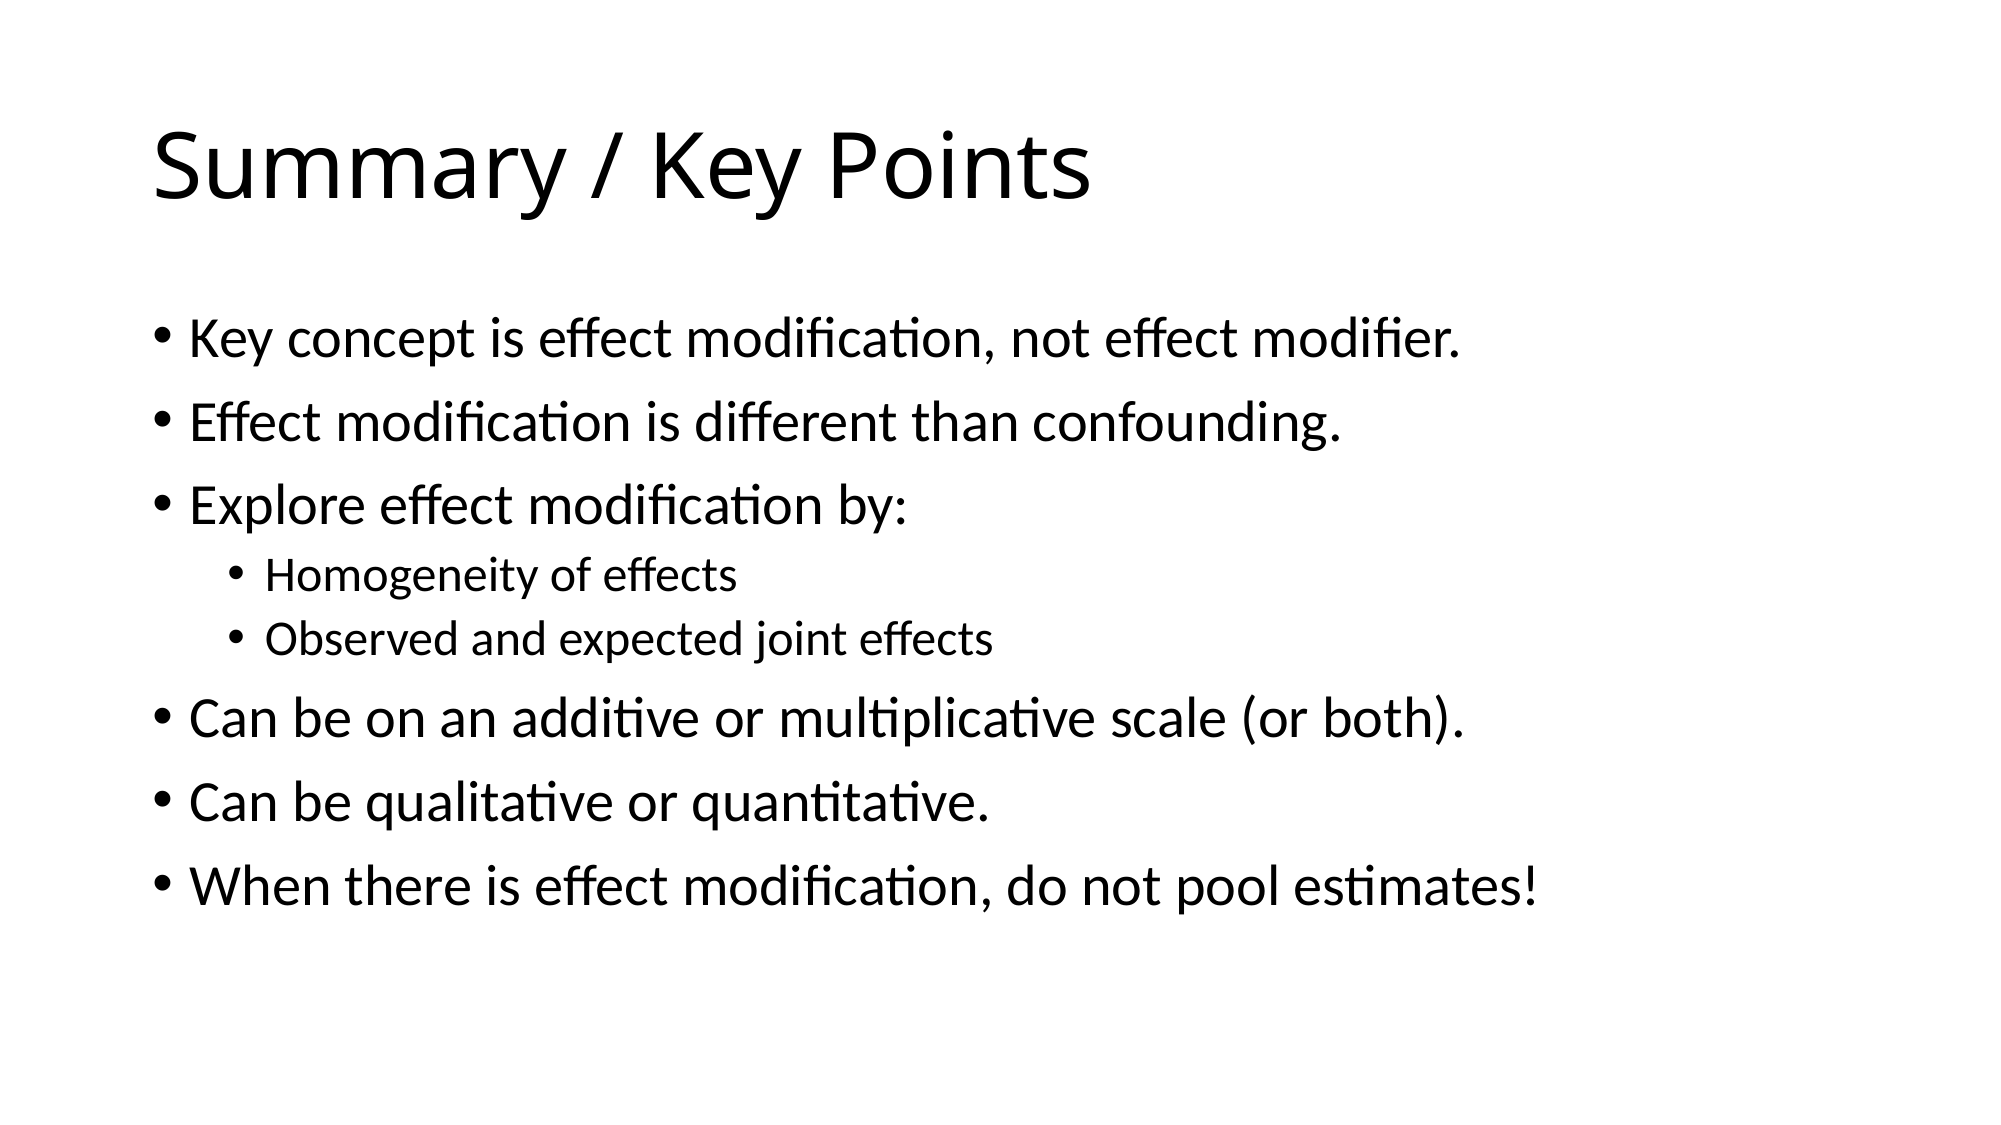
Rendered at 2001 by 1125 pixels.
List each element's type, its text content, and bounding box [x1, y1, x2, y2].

list Key concept is effect modification, not effect modifier. Effect modification is different than confounding. Explore effect modification by: Homogeneity of effects Observed and expected joint effects Can be on an additive or multiplicative scale (or both). Can be qualitative or quantitative. When there is effect modification, do not pool estimates! [137, 299, 1863, 1014]
title Summary / Key Points [137, 59, 1863, 278]
